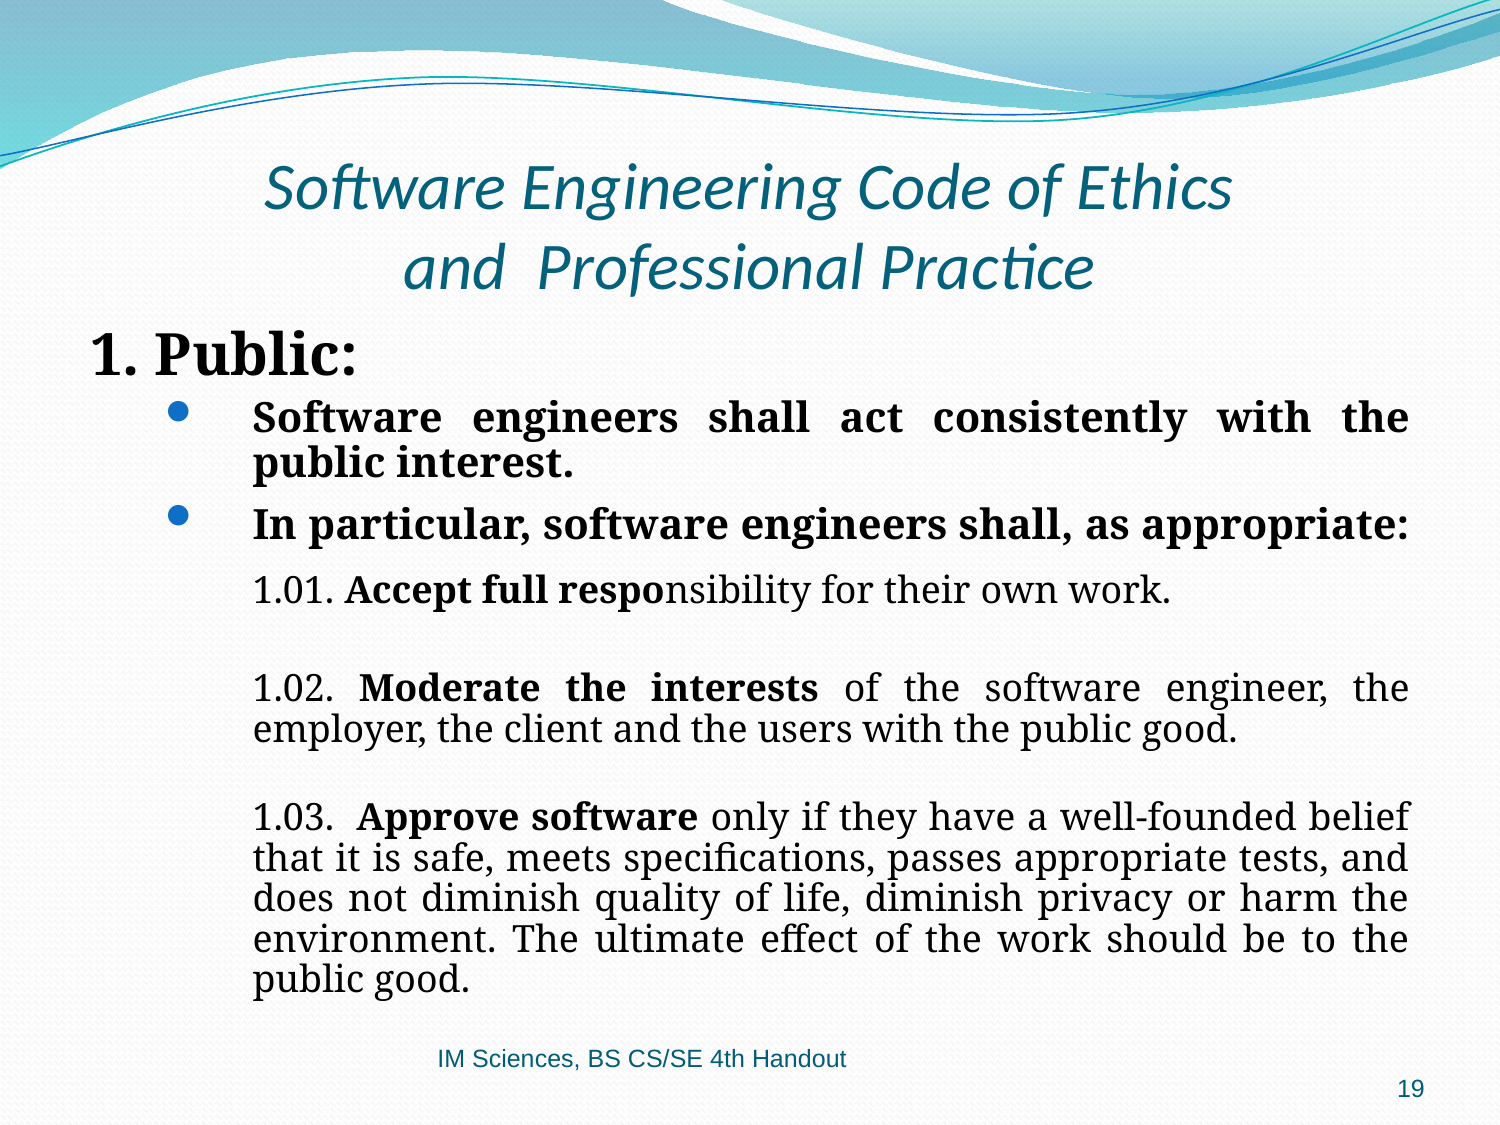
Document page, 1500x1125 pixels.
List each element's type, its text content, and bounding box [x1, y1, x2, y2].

title Software Engineering Code of Ethics and Professional Practice [75, 115, 1425, 304]
list 1. Public: Software engineers shall act consistently with the public interest. In particular, software engineers shall, as appropriate: 1.01. Accept full responsibility for their own work. 1.02. Moderate the interests of the software engineer, the employer, the client and the users with the public good. 1.03. Approve software only if they have a well-founded belief that it is safe, meets specifications, passes appropriate tests, and does not diminish quality of life, diminish privacy or harm the environment. The ultimate effect of the work should be to the public good. [75, 317, 1425, 1038]
footer IM Sciences, BS CS/SE 4th Handout [437, 1042, 988, 1103]
slide_number 19 [1299, 1042, 1425, 1103]
